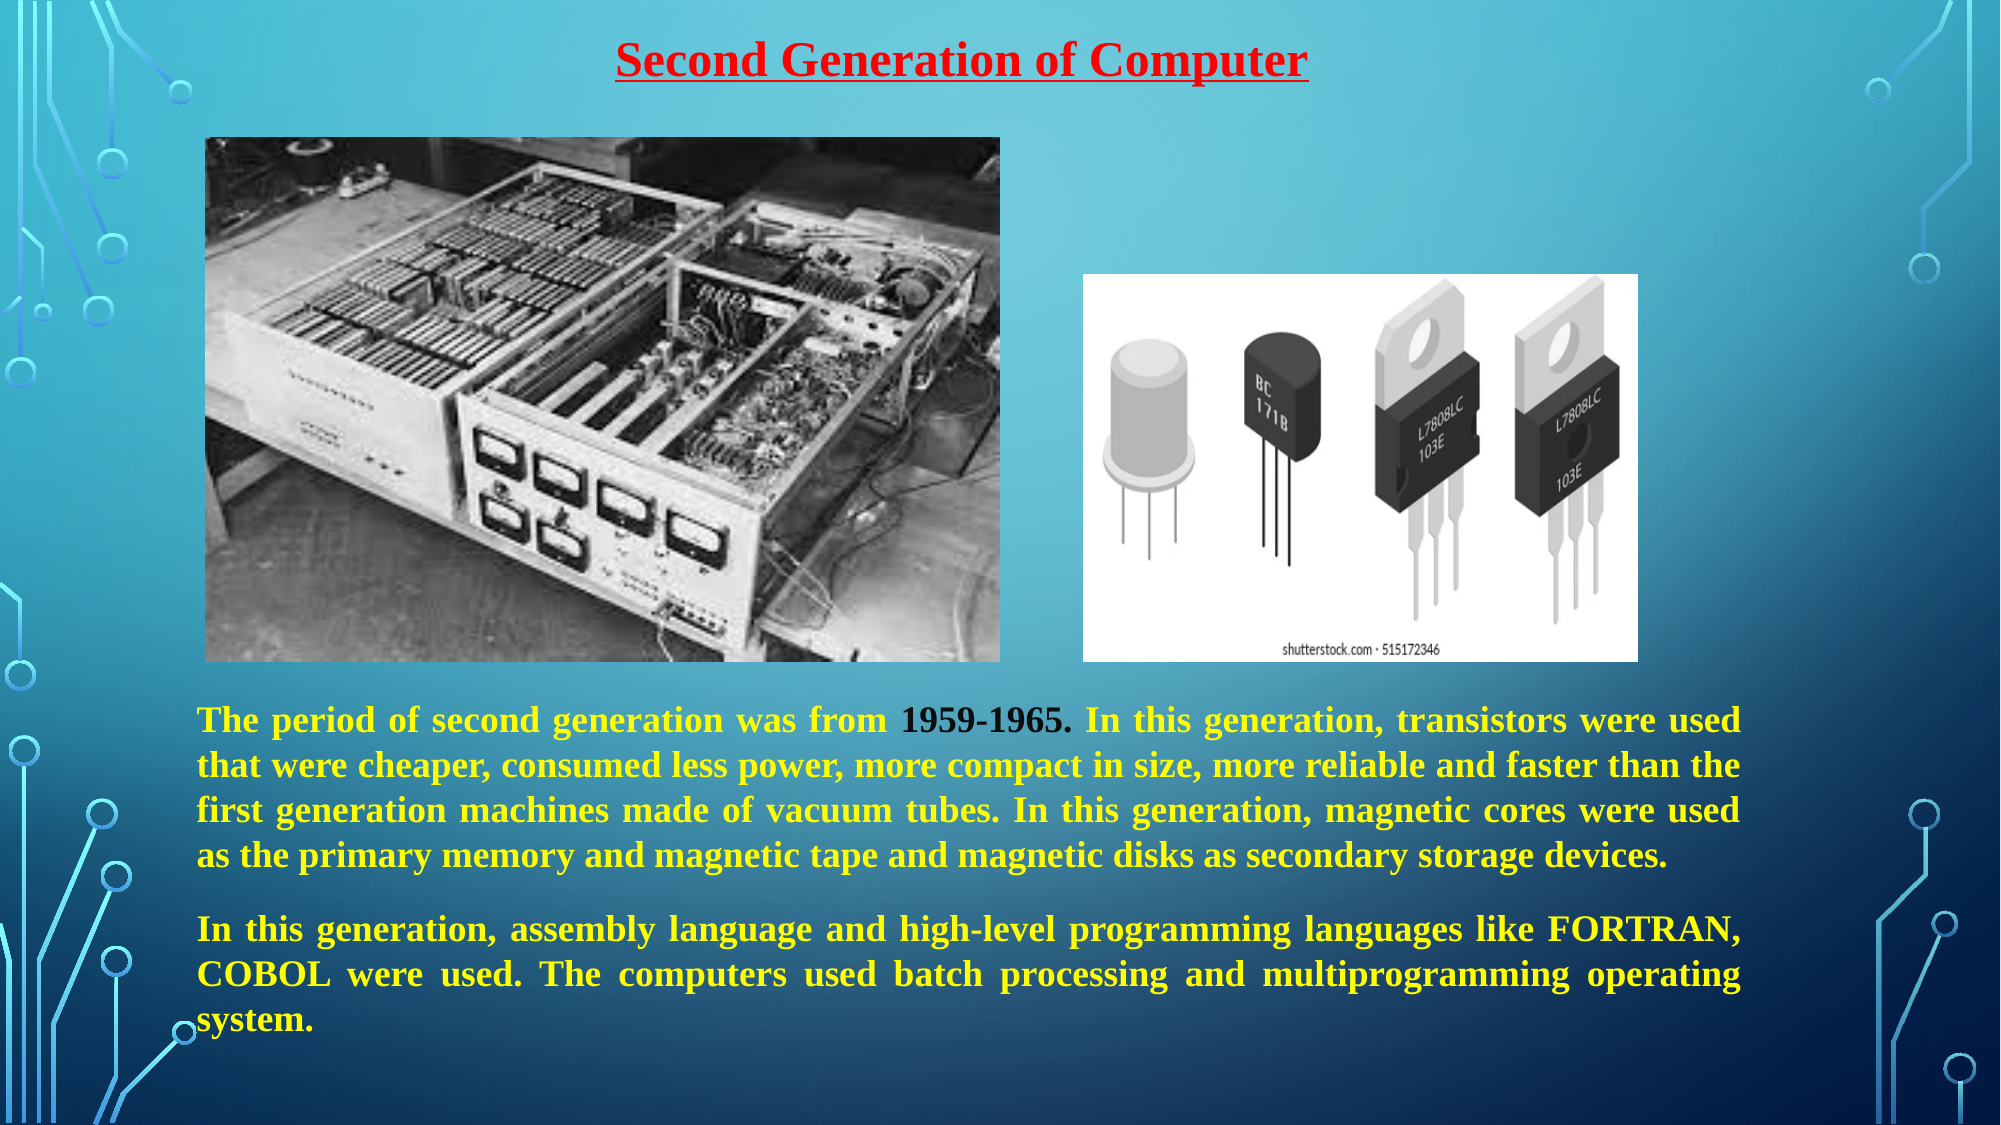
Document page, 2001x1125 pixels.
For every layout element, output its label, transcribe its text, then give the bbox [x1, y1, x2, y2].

picture [204, 136, 1001, 662]
text_box Second Generation of Computer [600, 19, 1339, 95]
text_box The period of second generation was from 1959-1965. In this generation, transistors were used that were cheaper, consumed less power, more compact in size, more reliable and faster than the first generation machines made of vacuum tubes. In this generation, magnetic cores were used as the primary memory and magnetic tape and magnetic disks as secondary storage devices. [181, 688, 1757, 883]
text_box In this generation, assembly language and high-level programming languages like FORTRAN, COBOL were used. The computers used batch processing and multiprogramming operating system. [181, 896, 1757, 1047]
picture [1083, 274, 1638, 662]
